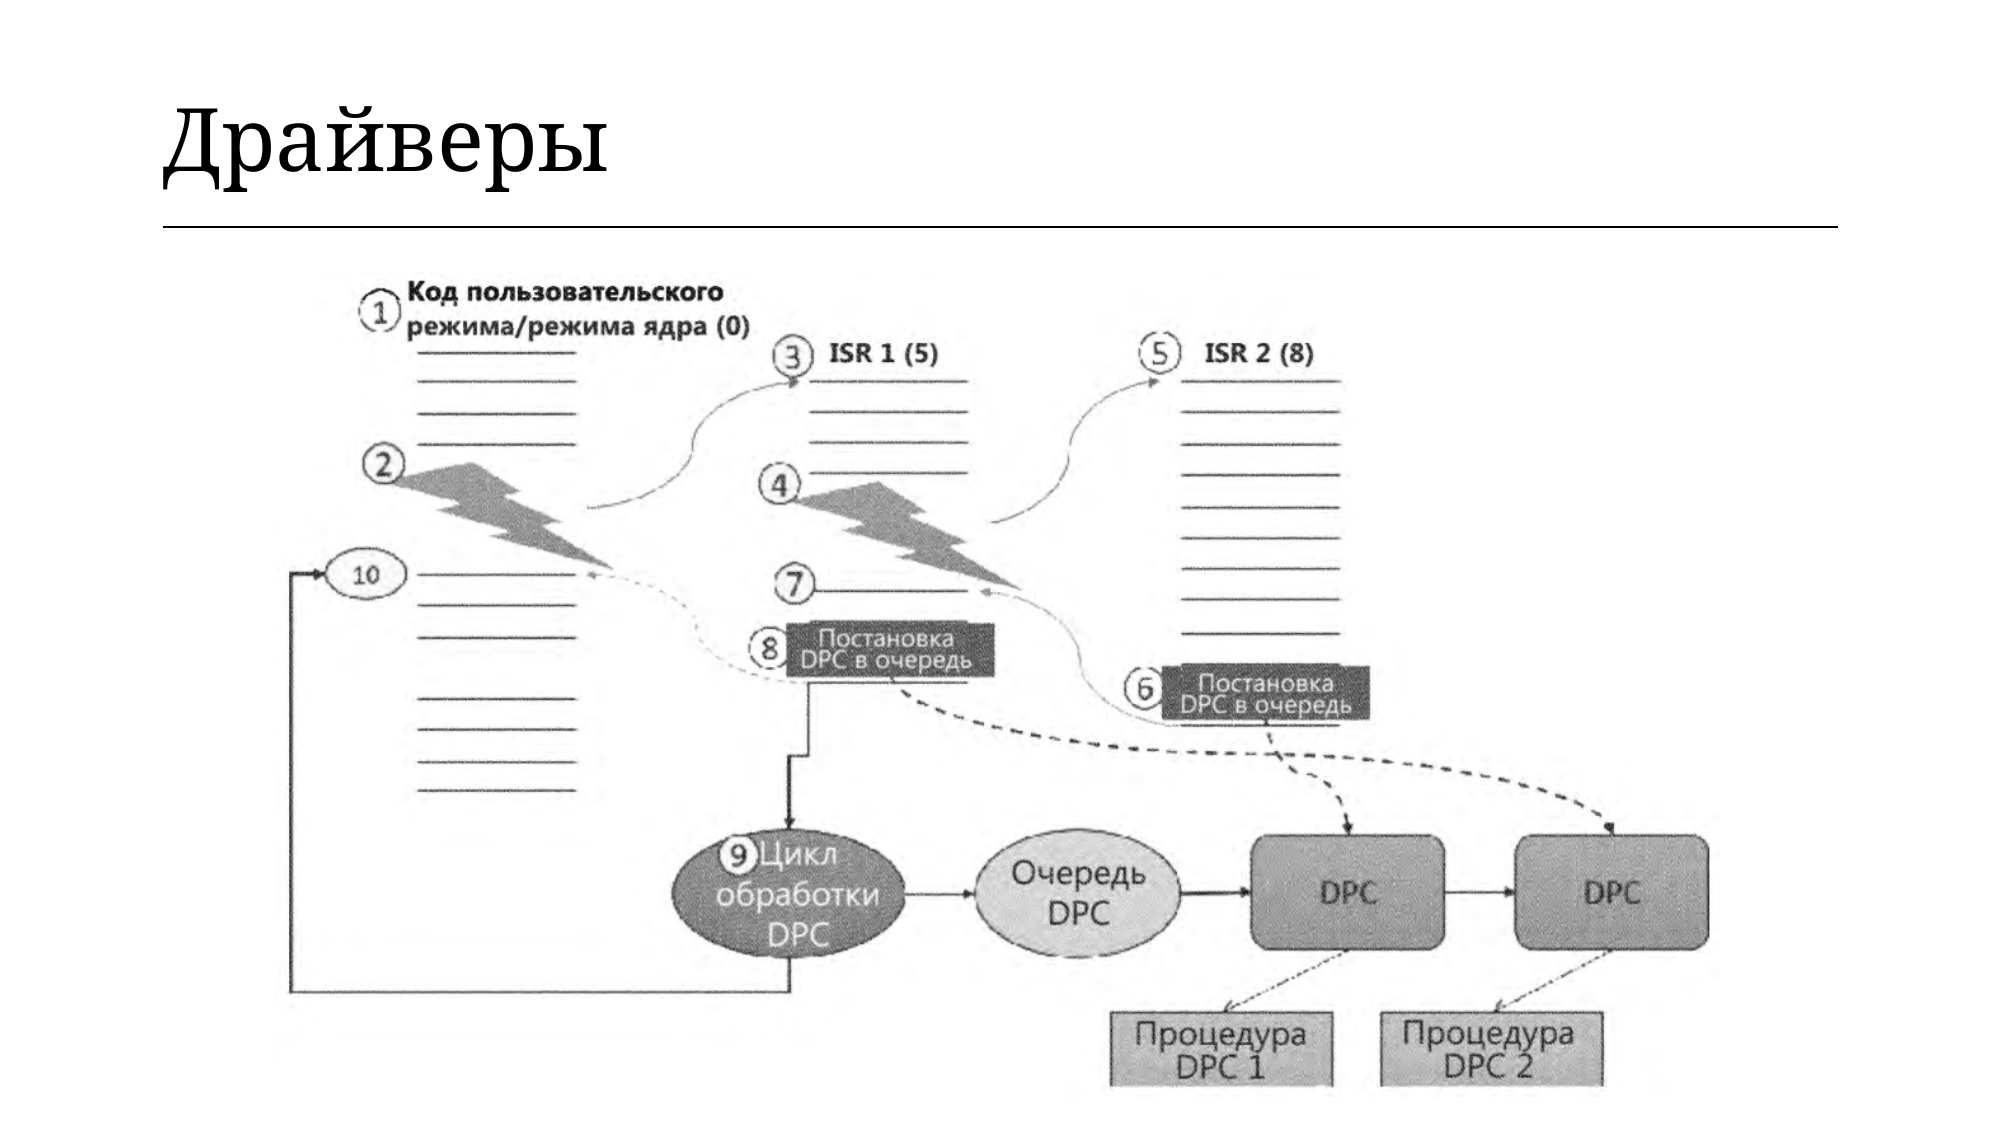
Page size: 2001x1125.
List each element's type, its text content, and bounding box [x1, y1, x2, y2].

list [227, 244, 1773, 1125]
table_header Драйверы [163, 60, 1838, 226]
